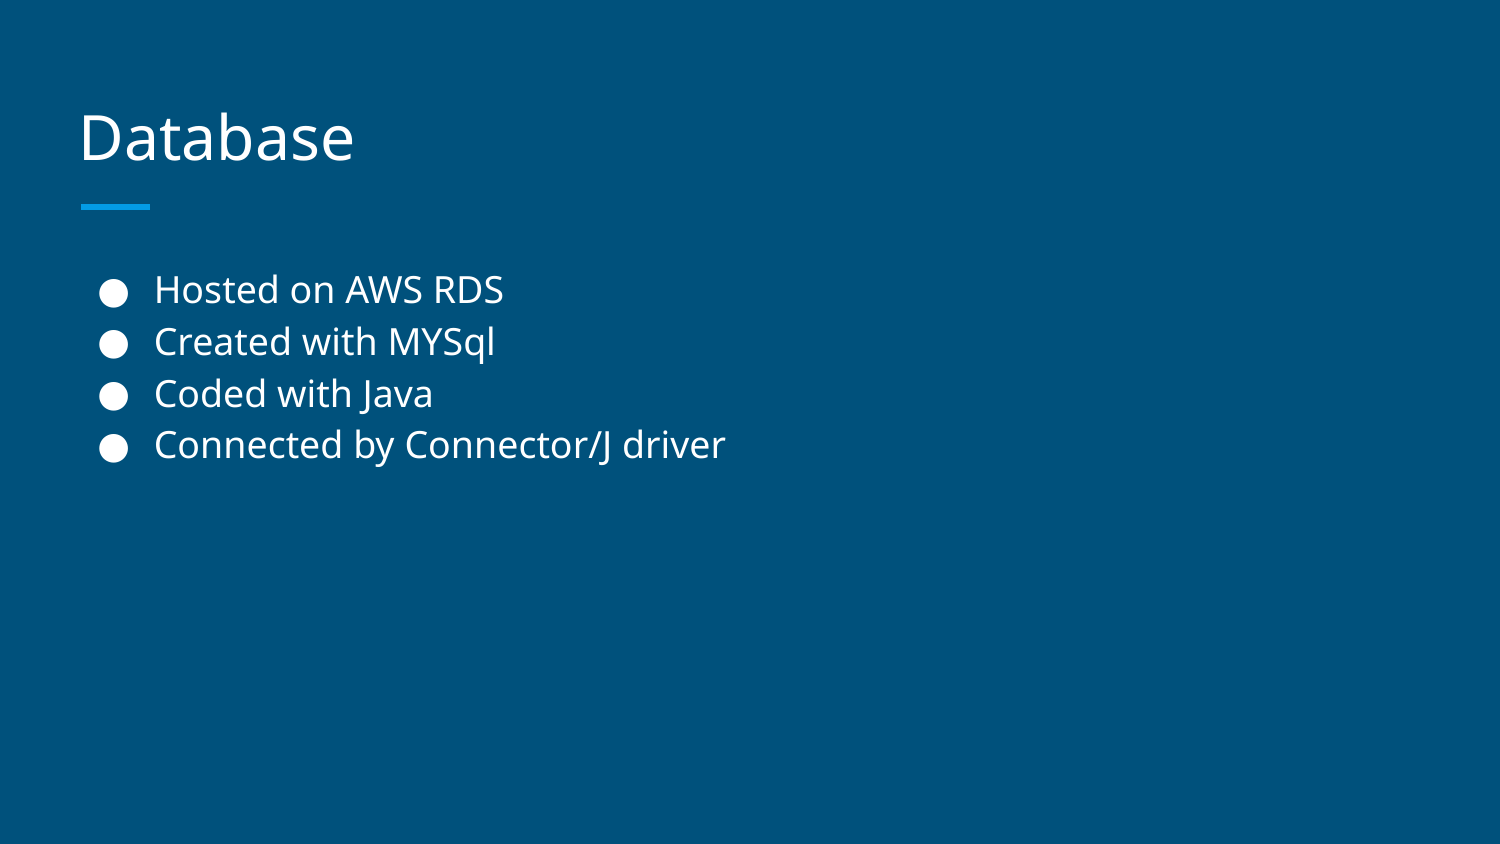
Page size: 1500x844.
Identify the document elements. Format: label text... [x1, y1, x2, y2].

title Database [63, 75, 1437, 188]
list Hosted on AWS RDS Created with MYSql Coded with Java Connected by Connector/J driver [63, 244, 1437, 750]
